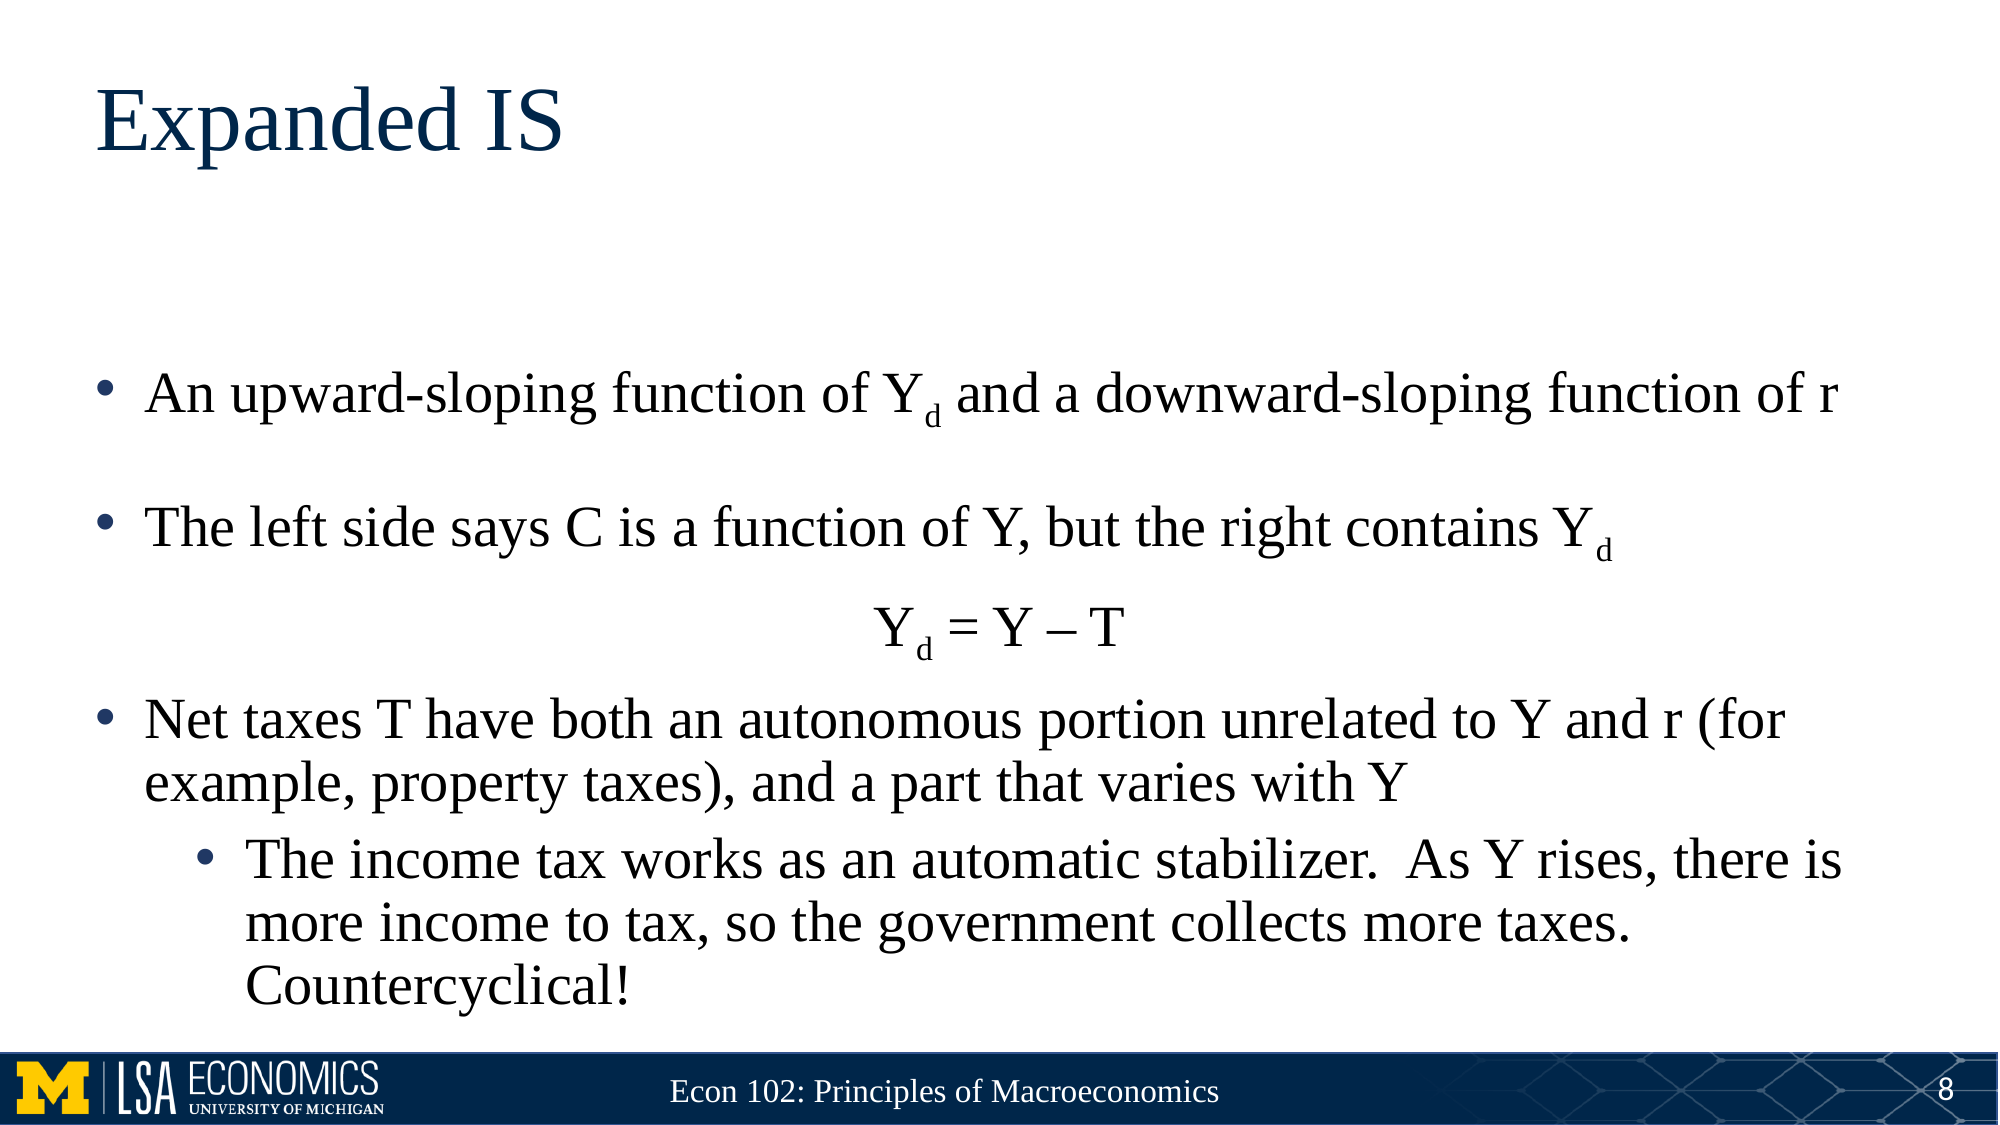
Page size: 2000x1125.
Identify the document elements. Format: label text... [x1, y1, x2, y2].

footer Econ 102: Principles of Macroeconomics [607, 1059, 1283, 1120]
slide_number 8 [1834, 1057, 1975, 1117]
picture [16, 1060, 384, 1115]
picture [1363, 1052, 2000, 1125]
title Expanded IS [75, 59, 1925, 182]
